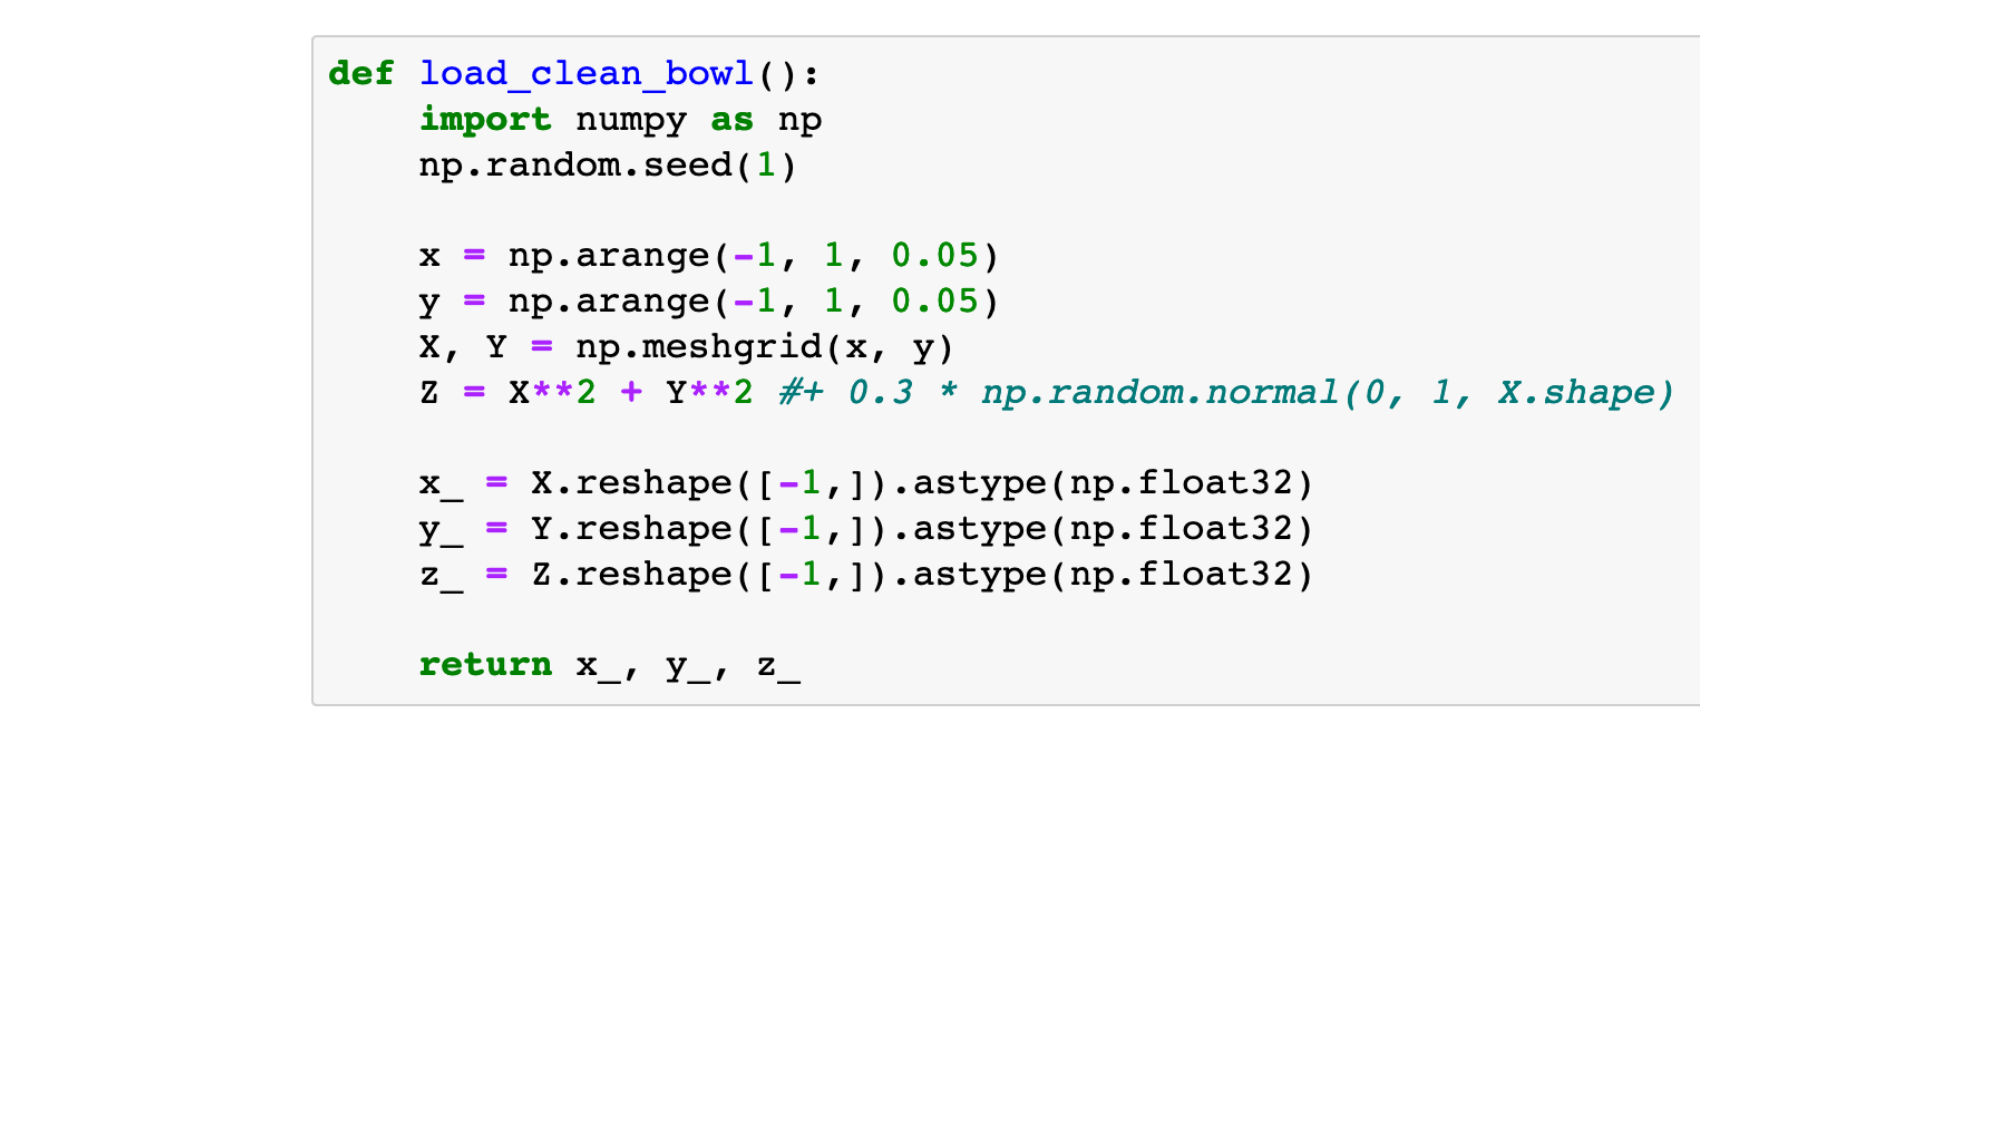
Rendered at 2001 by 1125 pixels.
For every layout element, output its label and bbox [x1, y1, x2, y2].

picture [71, 14, 1877, 1111]
